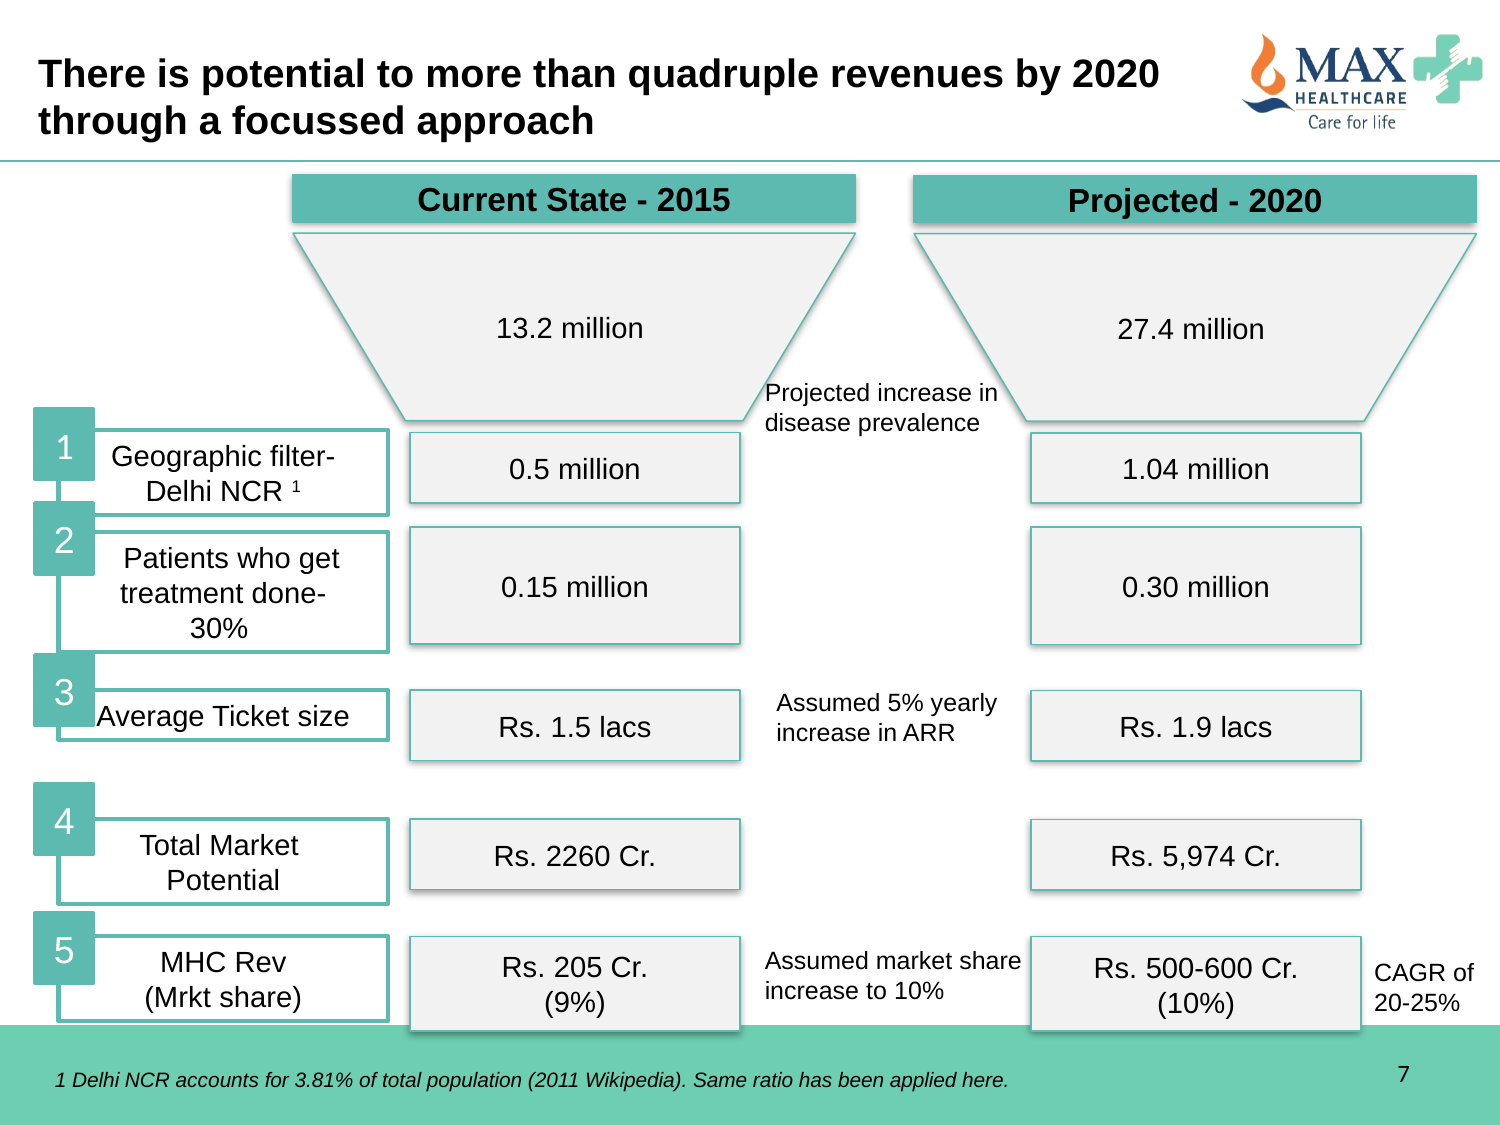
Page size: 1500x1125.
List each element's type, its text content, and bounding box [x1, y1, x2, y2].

text_box 4 [33, 782, 95, 856]
text_box 0.5 million [409, 432, 741, 504]
text_box There is potential to more than quadruple revenues by 2020 through a focussed approach [23, 40, 1254, 150]
text_box Assumed market share increase to 10% [750, 937, 1043, 1013]
text_box Projected increase in disease prevalence [750, 369, 1032, 444]
text_box 1 Delhi NCR accounts for 3.81% of total population (2011 Wikipedia). Same ratio has been applied here. [32, 1052, 1210, 1125]
text_box Current State - 2015 [292, 174, 856, 223]
text_box Rs. 2260 Cr. [409, 818, 741, 890]
text_box Total Market Potential [56, 817, 390, 906]
text_box MHC Rev (Mrkt share) [56, 934, 390, 1023]
text_box Assumed 5% yearly increase in ARR [761, 679, 1043, 754]
text_box Projected - 2020 [913, 175, 1477, 223]
picture [1234, 26, 1490, 138]
text_box 1.04 million [1030, 432, 1362, 504]
text_box Rs. 5,974 Cr. [1030, 819, 1362, 891]
text_box Average Ticket size [56, 688, 390, 742]
text_box Rs. 1.9 lacs [1030, 690, 1362, 762]
text_box CAGR of 20-25% [1359, 949, 1500, 1024]
text_box Rs. 205 Cr. (9%) [409, 936, 741, 1032]
text_box 2 [33, 501, 95, 576]
text_box 0.30 million [1030, 526, 1362, 645]
text_box 0.15 million [409, 526, 741, 645]
text_box 3 [33, 653, 95, 727]
text_box Rs. 1.5 lacs [409, 689, 741, 761]
text_box Rs. 500-600 Cr. (10%) [1030, 936, 1362, 1032]
text_box Patients who get treatment done- 30% [56, 530, 390, 654]
text_box 13.2 million [292, 232, 857, 422]
text_box 1 [33, 407, 95, 481]
slide_number 7 [1074, 1042, 1425, 1103]
text_box Geographic filter- Delhi NCR 1 [56, 428, 390, 517]
text_box 27.4 million [913, 232, 1478, 422]
text_box 5 [33, 911, 95, 985]
